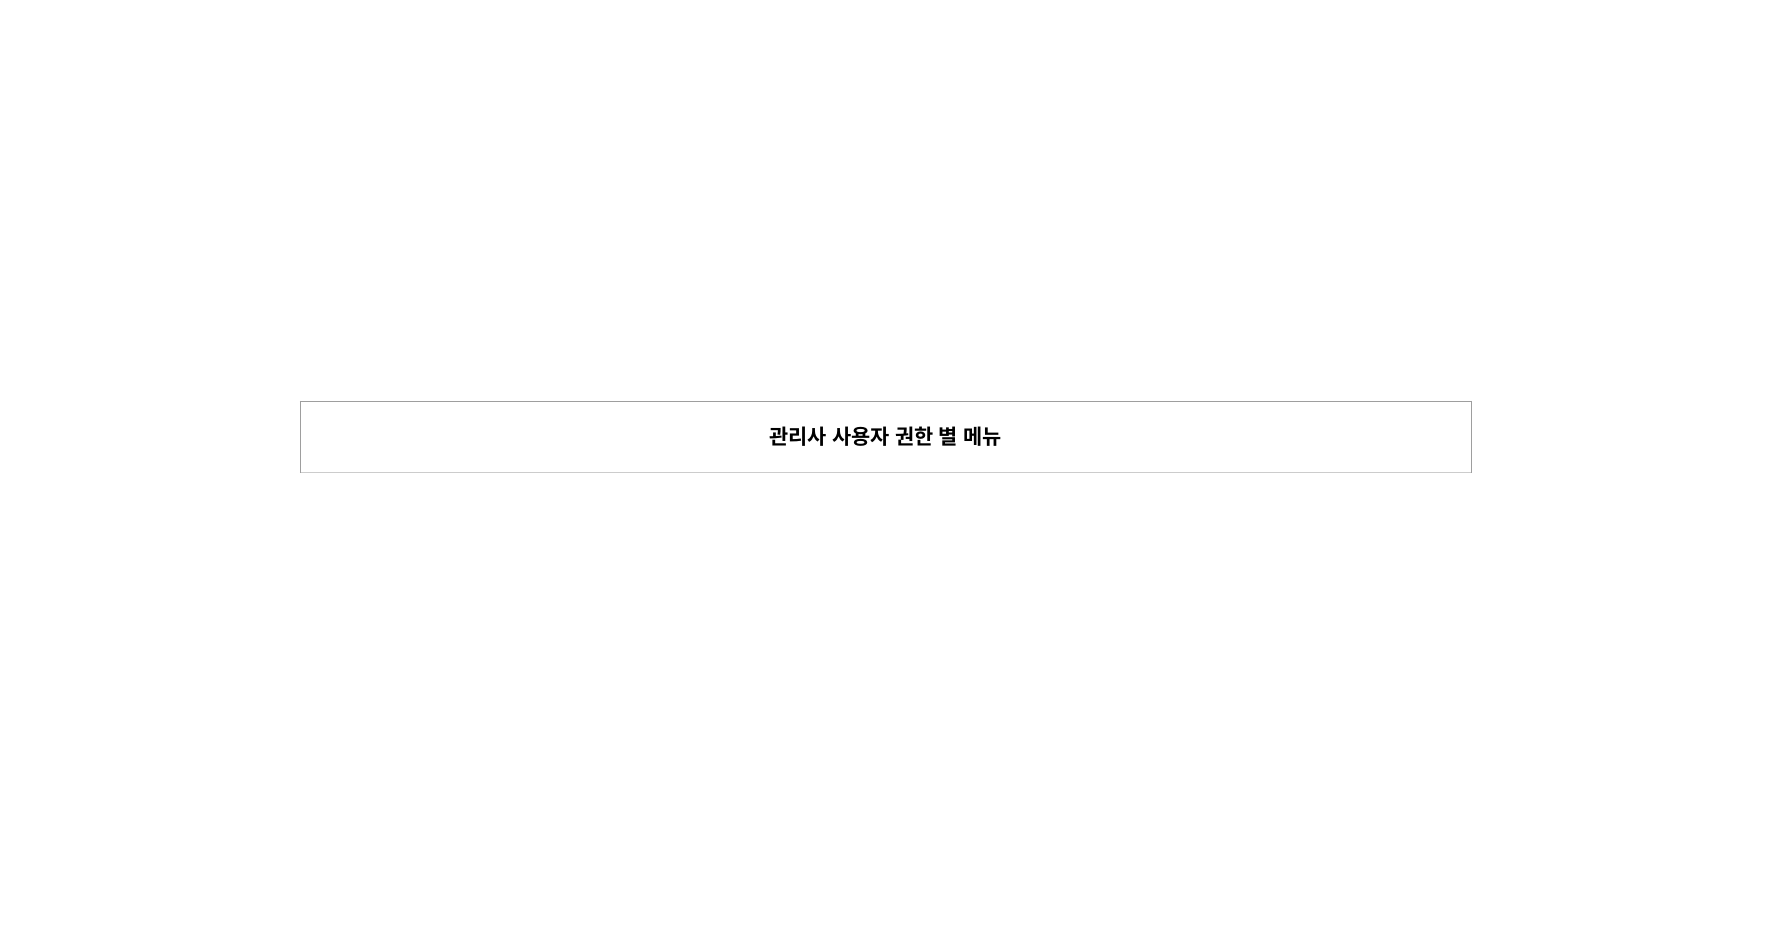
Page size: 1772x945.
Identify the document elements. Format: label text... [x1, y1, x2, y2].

table_header 관리사 사용자 권한 별 메뉴 [301, 402, 1471, 472]
